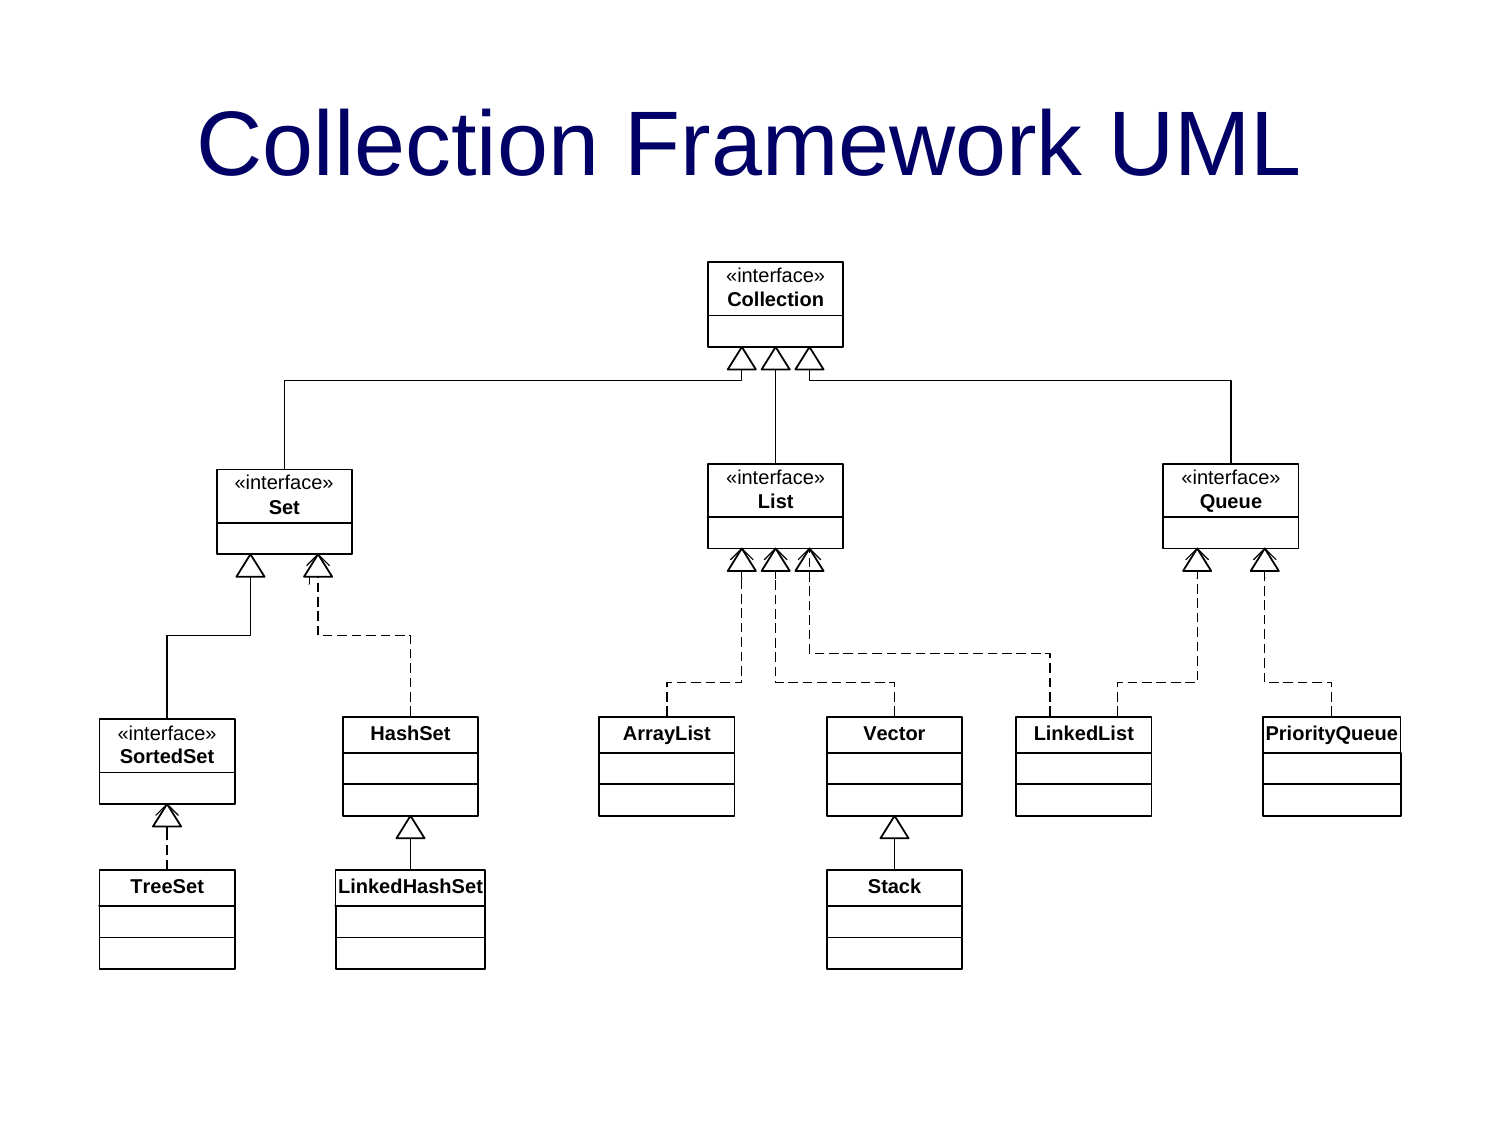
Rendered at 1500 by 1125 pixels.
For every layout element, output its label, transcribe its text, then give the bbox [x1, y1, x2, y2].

title Collection Framework UML [75, 45, 1425, 233]
picture [95, 258, 1405, 973]
